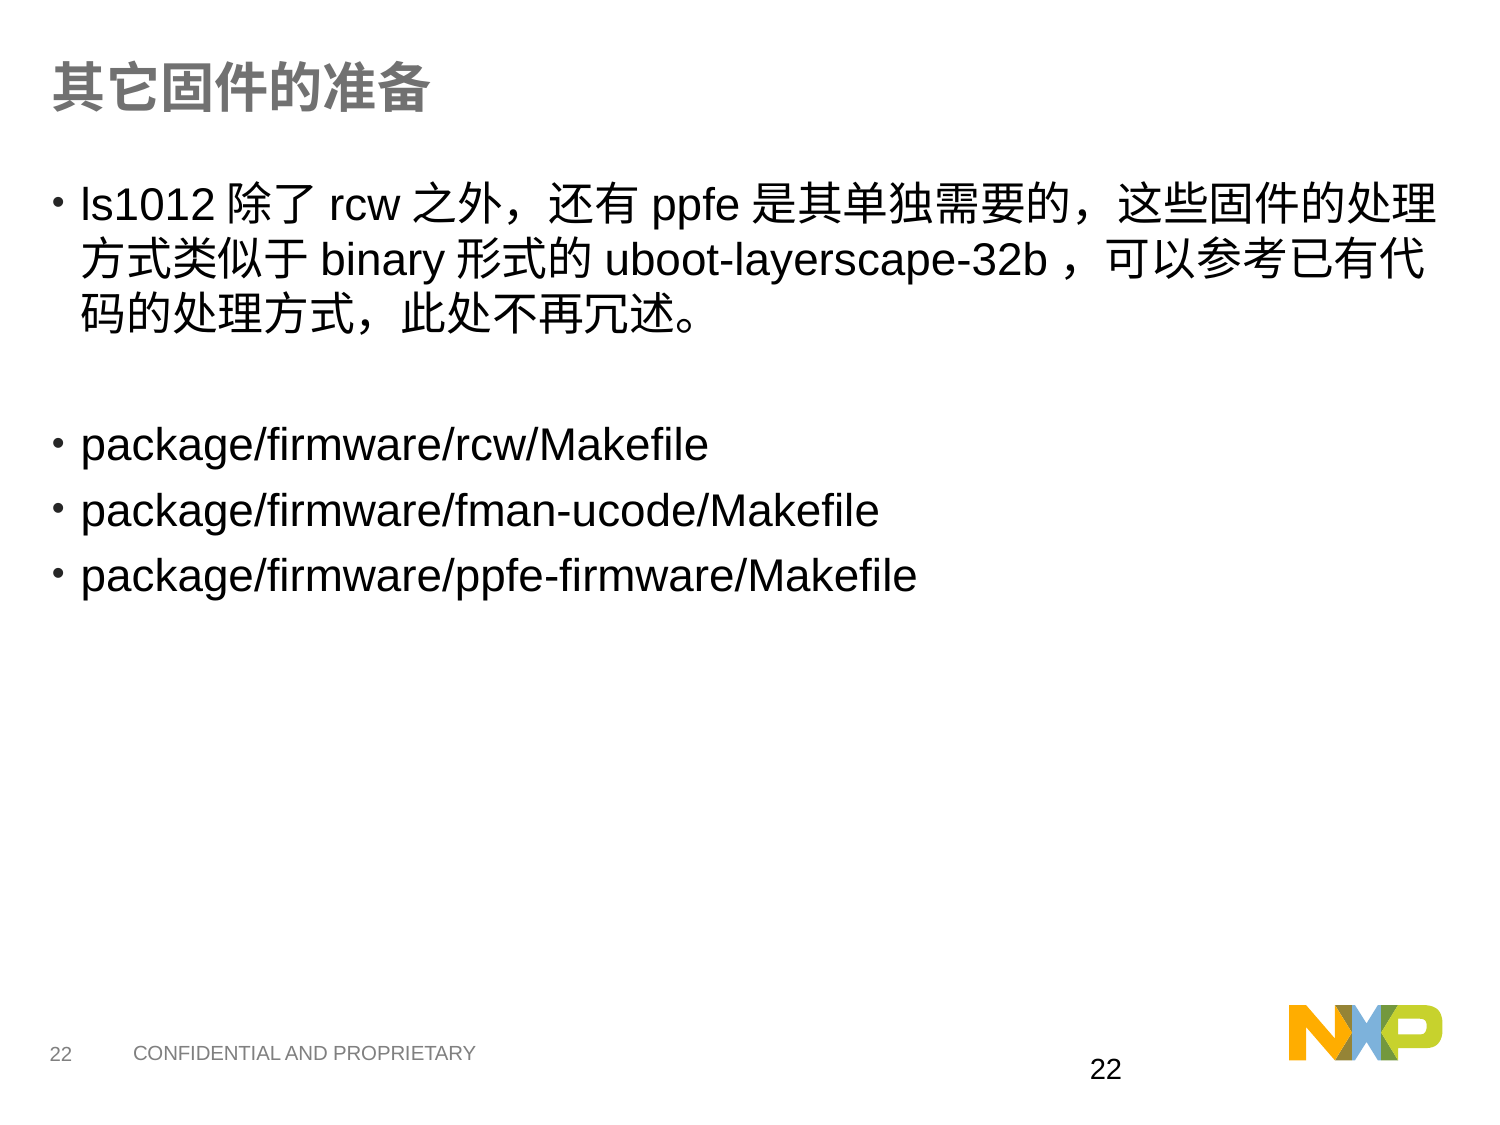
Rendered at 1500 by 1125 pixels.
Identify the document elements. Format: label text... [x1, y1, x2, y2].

slide_number 21 [1074, 1042, 1425, 1103]
list ls1012除了rcw之外，还有ppfe是其单独需要的，这些固件的处理方式类似于binary形式的uboot-layerscape-32b，可以参考已有代码的处理方式，此处不再冗述。 package/firmware/rcw/Makefile package/firmware/fman-ucode/Makefile package/firmware/ppfe-firmware/Makefile [36, 167, 1470, 933]
title 其它固件的准备 [36, 45, 1469, 154]
